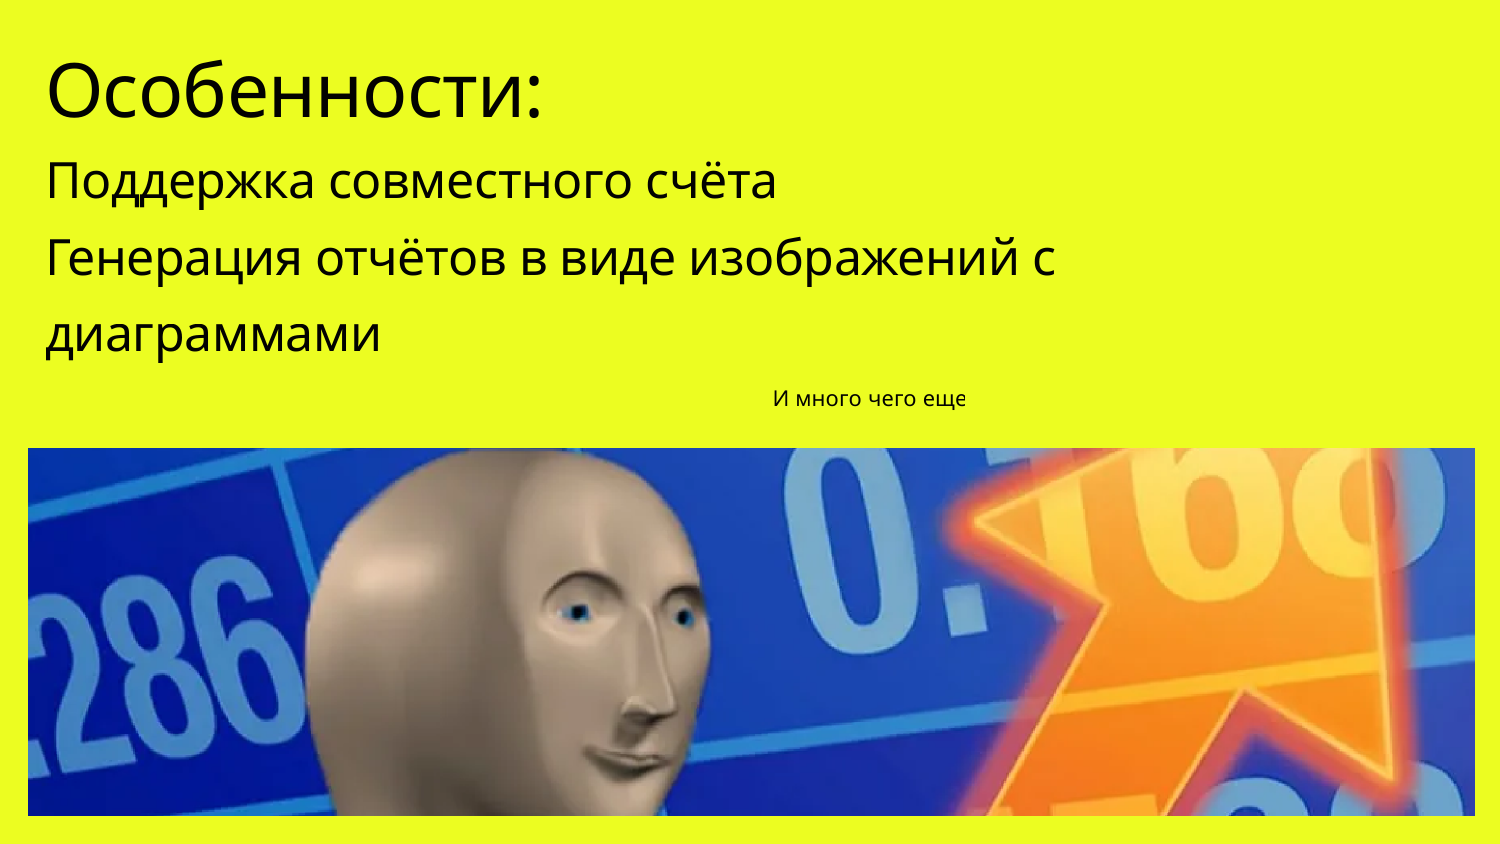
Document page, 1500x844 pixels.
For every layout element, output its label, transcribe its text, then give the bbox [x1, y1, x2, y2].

text_box Особенности: Поддержка совместного счёта Генерация отчётов в виде изображений с диаграммами [30, 28, 1301, 389]
picture [28, 448, 1475, 816]
text_box И много чего еще [757, 389, 1468, 406]
